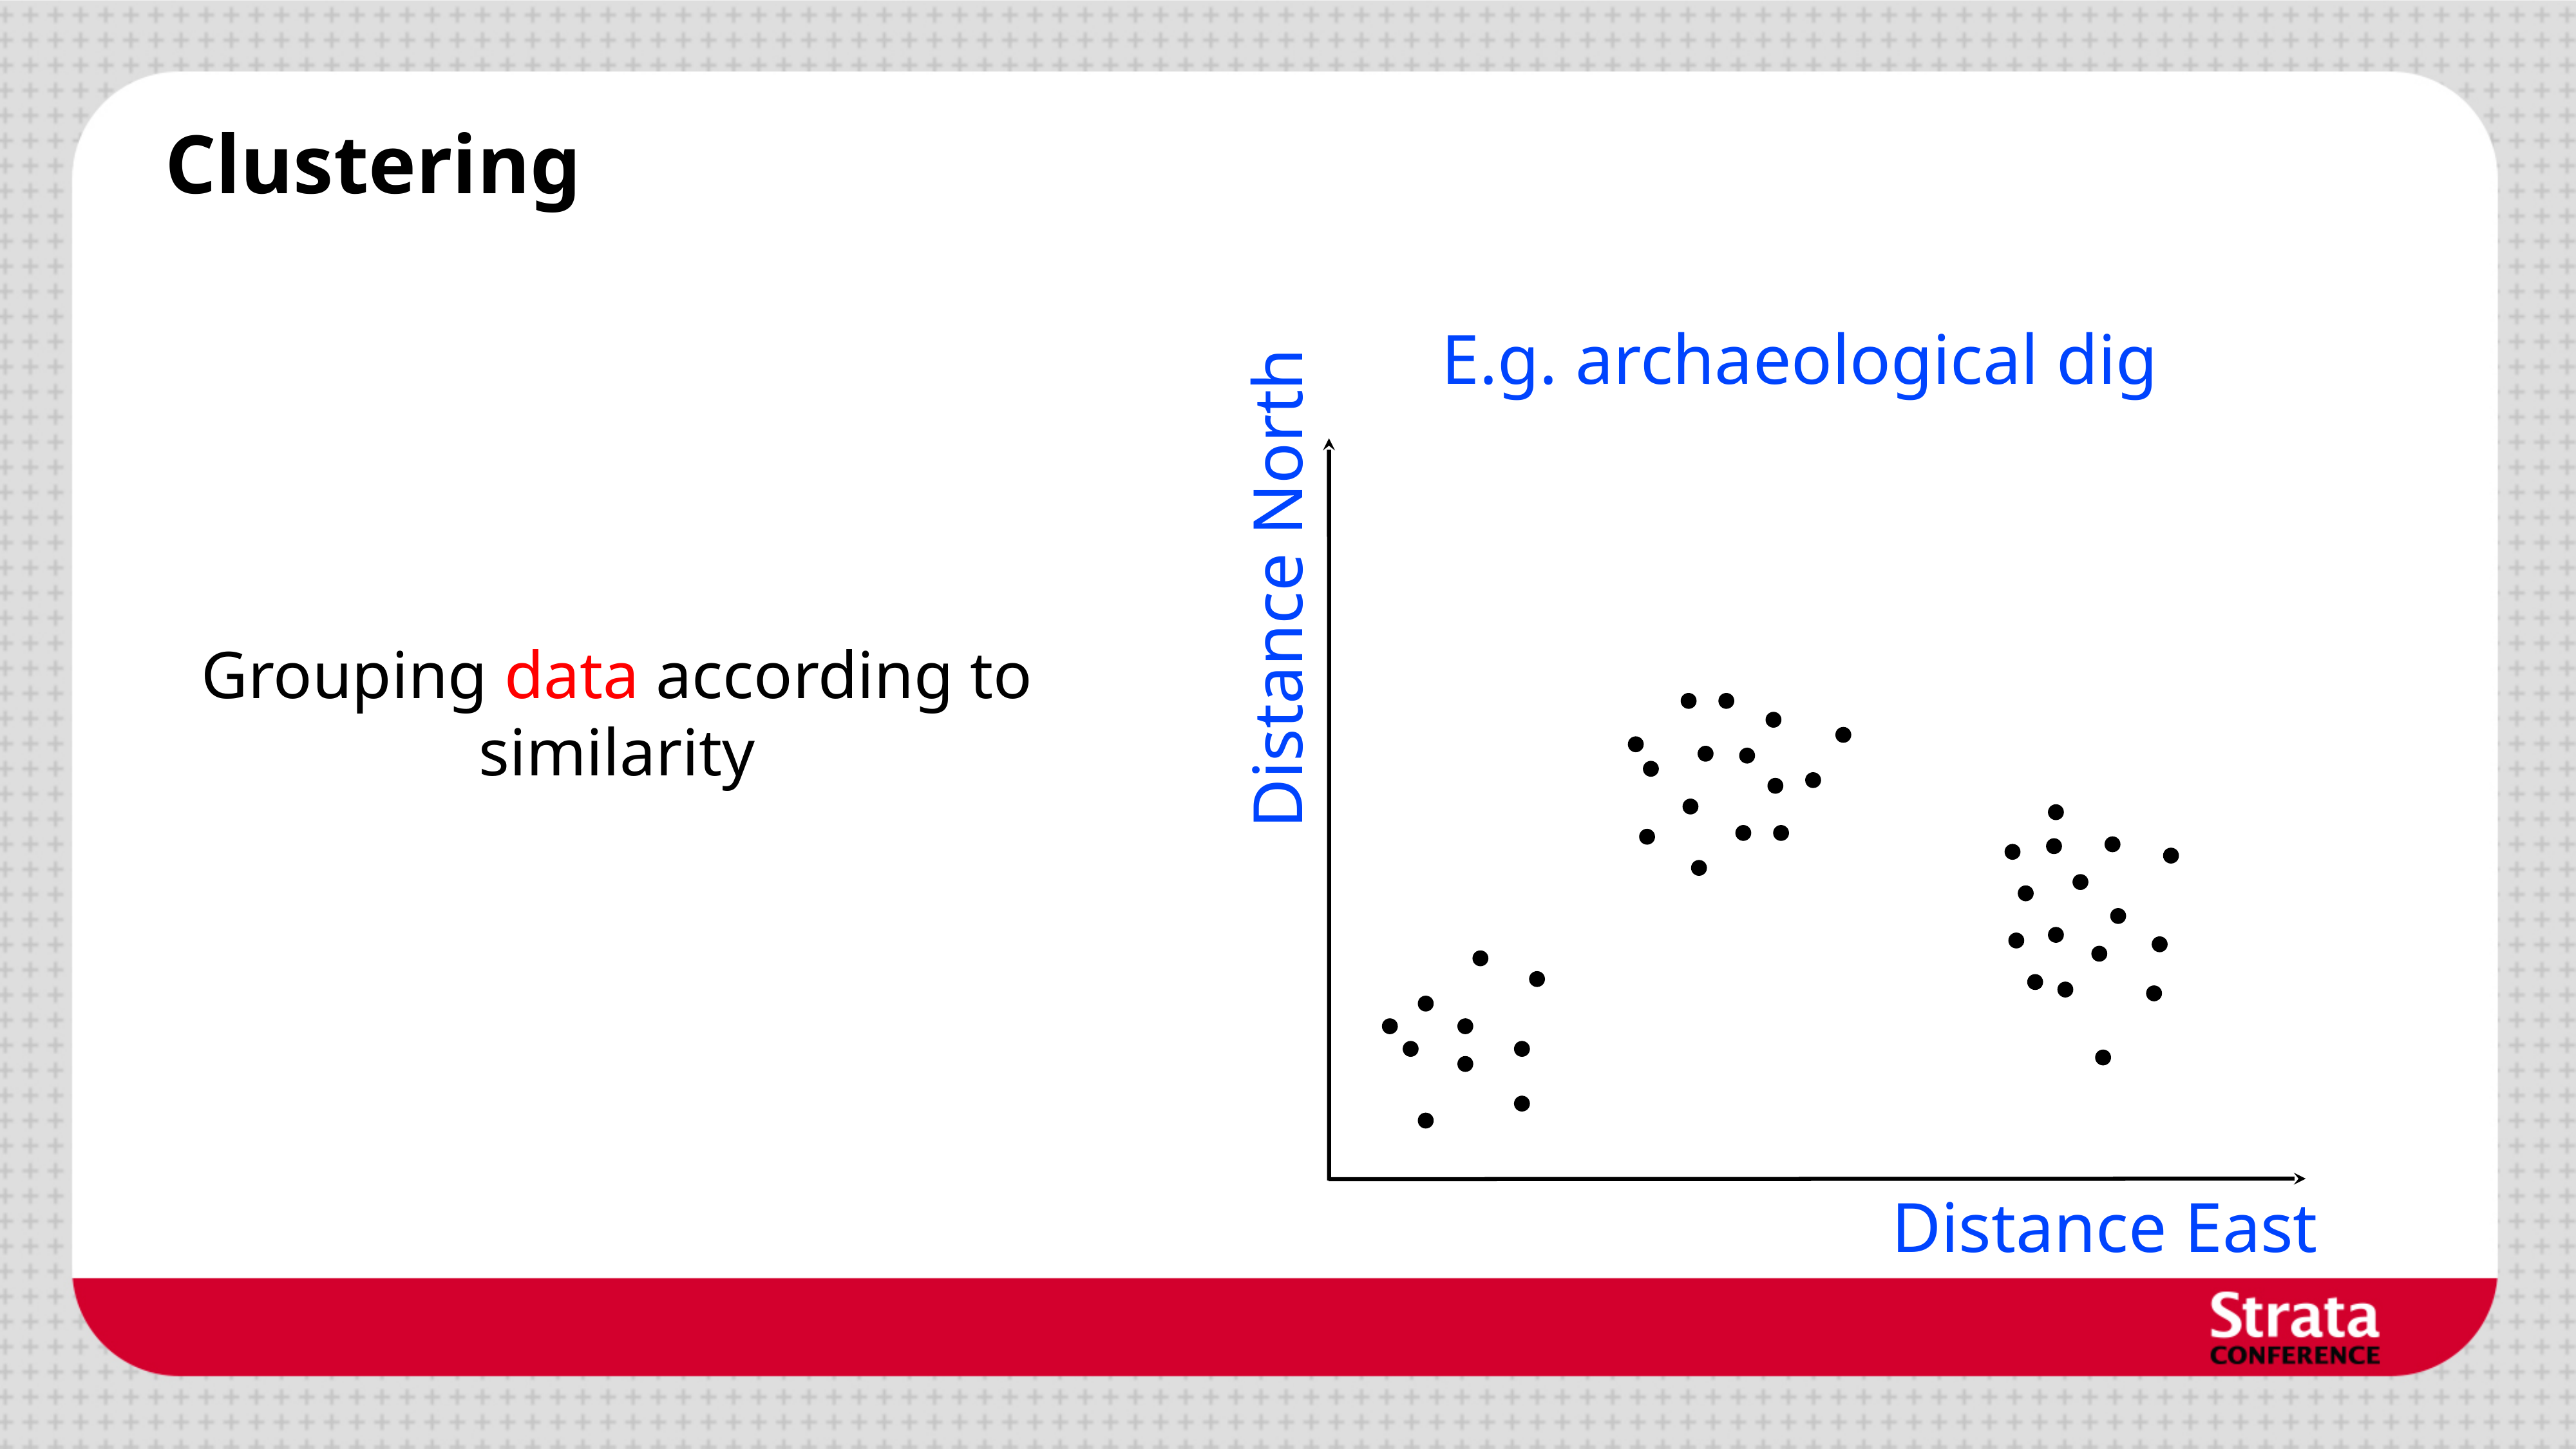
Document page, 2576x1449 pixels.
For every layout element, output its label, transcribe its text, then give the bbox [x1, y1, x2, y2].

text_box [1473, 951, 1488, 965]
text_box [1515, 1042, 1529, 1056]
text_box [1774, 826, 1788, 840]
text_box [1768, 779, 1783, 793]
text_box [2019, 886, 2032, 900]
text_box [2049, 805, 2063, 819]
text_box [2111, 909, 2125, 923]
text_box [1683, 800, 1698, 813]
text_box Distance North [1229, 310, 1322, 829]
text_box [2298, 1175, 2306, 1179]
text_box [1806, 773, 1820, 787]
text_box Grouping data according to similarity [151, 620, 1083, 802]
text_box [2074, 875, 2087, 889]
text_box [1404, 1042, 1417, 1056]
text_box [1692, 861, 1706, 875]
text_box [1766, 713, 1781, 726]
text_box [2049, 928, 2063, 942]
text_box [2009, 934, 2023, 947]
text_box [1419, 997, 1433, 1010]
text_box [2047, 839, 2061, 853]
text_box [2092, 947, 2107, 961]
text_box [1629, 737, 1643, 751]
text_box [2147, 987, 2161, 1000]
text_box [1644, 762, 1658, 776]
text_box Clustering [165, 107, 2005, 215]
text_box [2058, 983, 2072, 996]
text_box [2153, 938, 2166, 951]
text_box [1719, 694, 1733, 708]
text_box [1419, 1113, 1433, 1128]
text_box [1459, 1057, 1472, 1071]
text_box [2028, 975, 2042, 989]
text_box E.g. archaeological dig [1441, 310, 2576, 404]
text_box [1383, 1019, 1397, 1033]
text_box [1736, 826, 1750, 840]
text_box [1459, 1019, 1472, 1033]
text_box [1640, 829, 1654, 844]
picture [0, 0, 2576, 1449]
text_box [2164, 849, 2178, 862]
text_box [1681, 694, 1696, 708]
text_box [1740, 749, 1754, 762]
text_box [2005, 845, 2020, 858]
text_box [2096, 1050, 2110, 1065]
text_box [1515, 1097, 1529, 1110]
text_box Distance East [1891, 1179, 2576, 1271]
text_box [1530, 972, 1544, 986]
text_box [1699, 747, 1712, 761]
text_box [1325, 438, 1333, 447]
text_box [2106, 837, 2119, 851]
text_box [1837, 728, 1850, 742]
